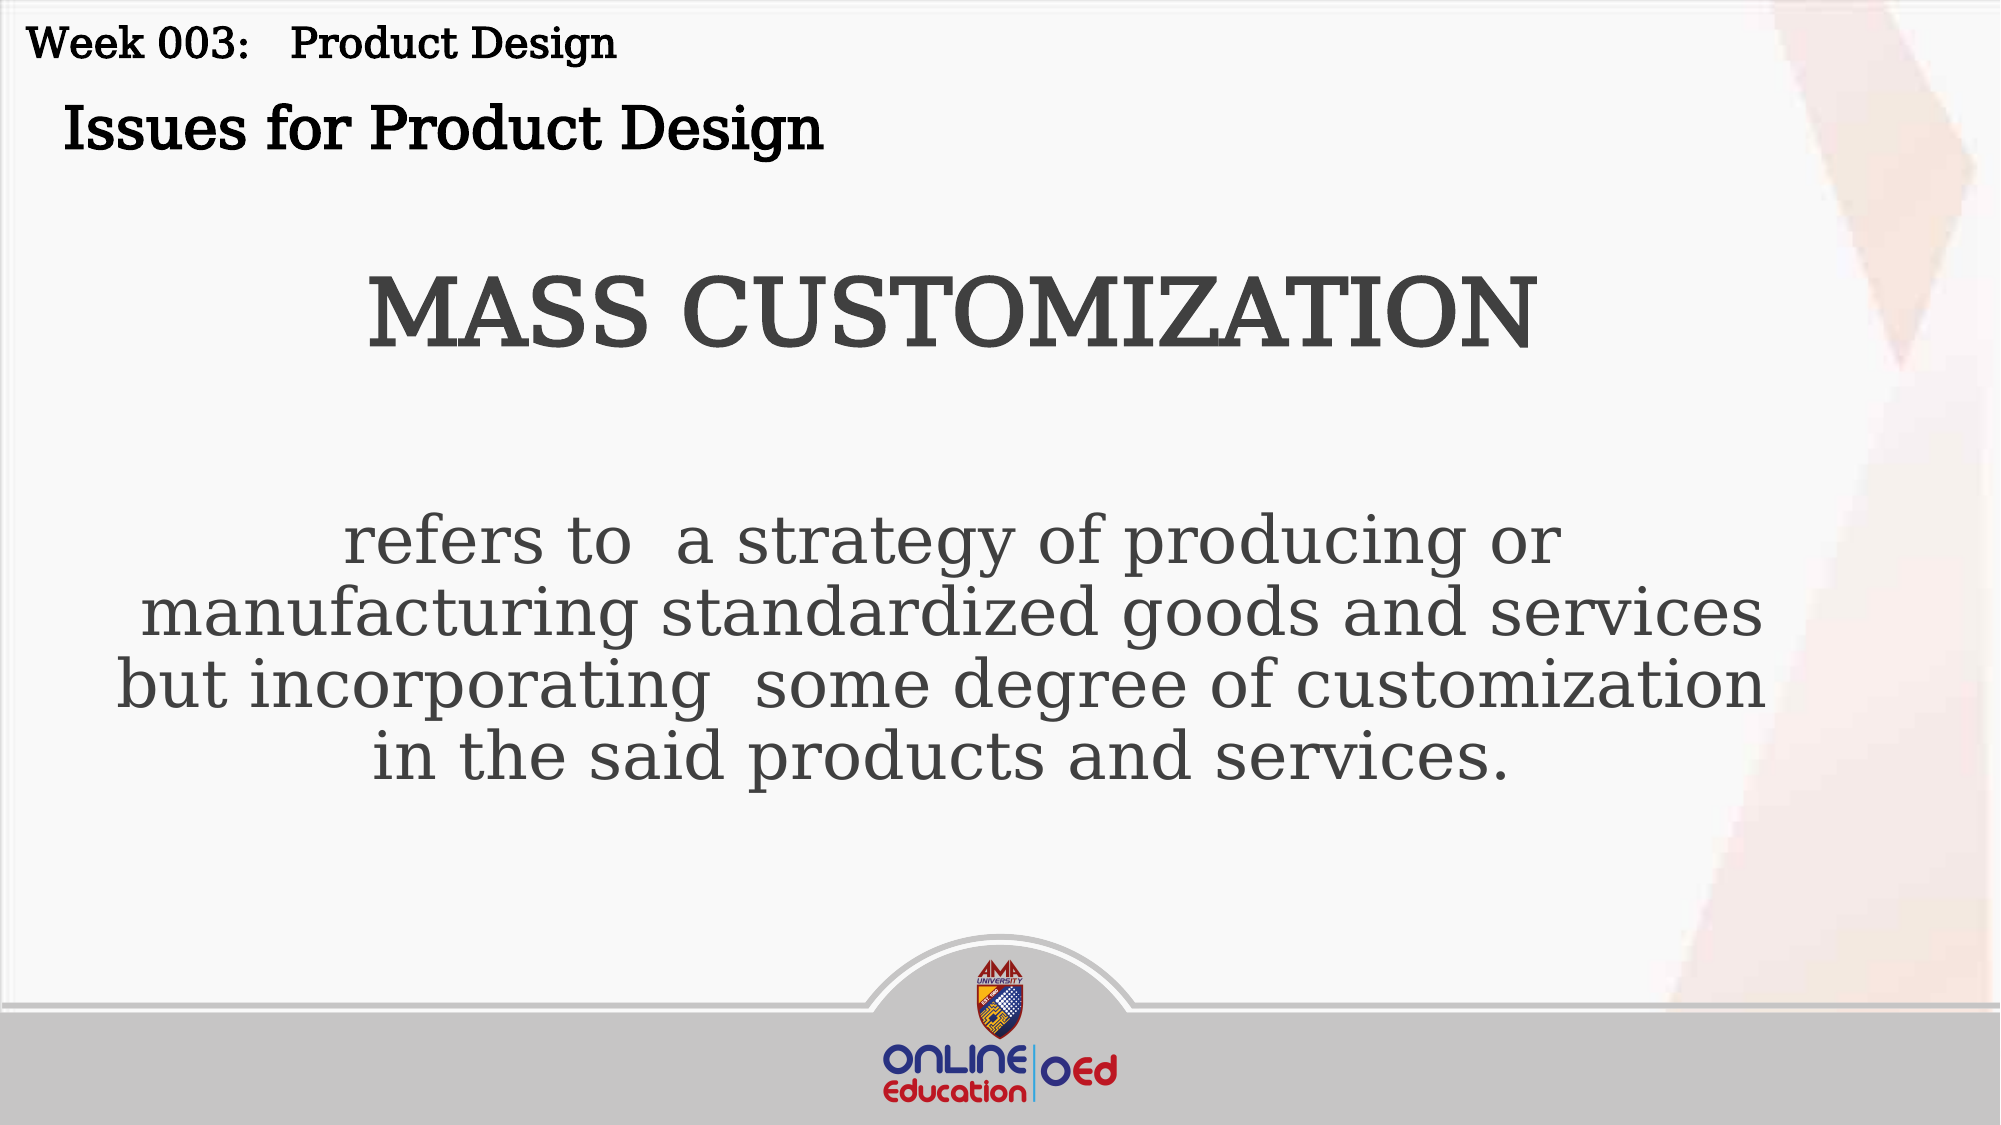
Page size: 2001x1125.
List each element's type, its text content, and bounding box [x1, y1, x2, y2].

list MASS CUSTOMIZATION refers to a strategy of producing or manufacturing standardized goods and services but incorporating some degree of customization in the said products and services. [90, 258, 1816, 1075]
picture [0, 0, 2001, 1125]
text_box Issues for Product Design [11, 82, 1984, 168]
text_box Week 003: Product Design [11, 8, 1984, 74]
